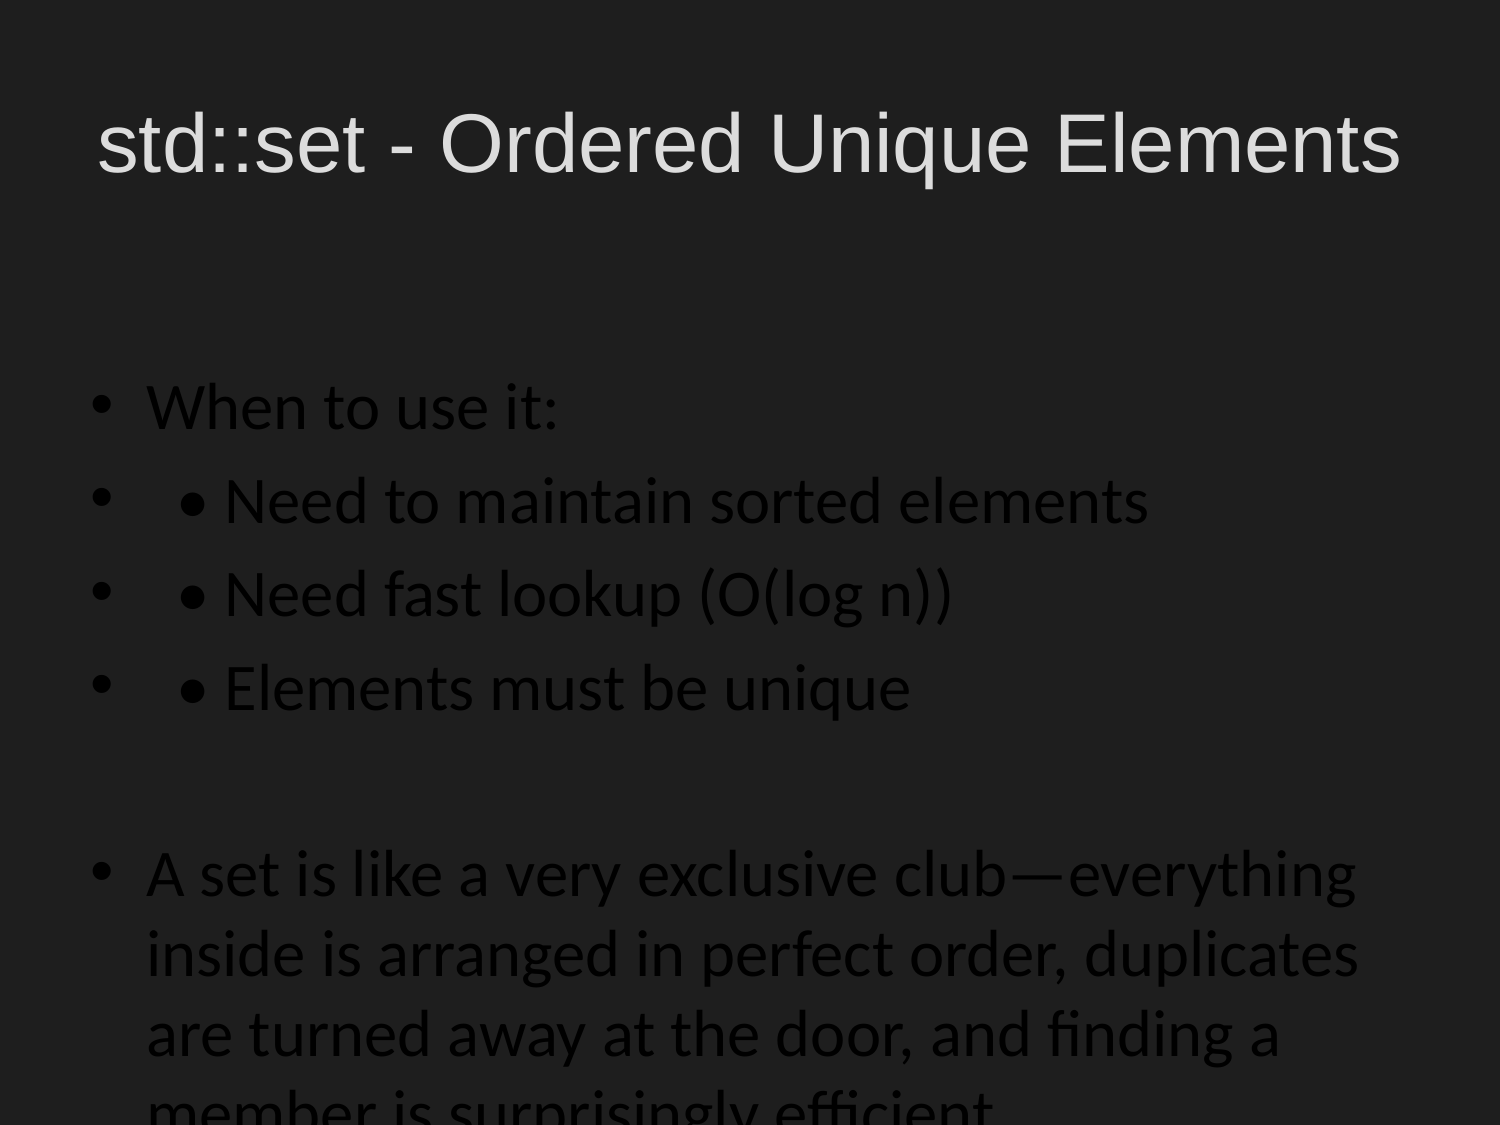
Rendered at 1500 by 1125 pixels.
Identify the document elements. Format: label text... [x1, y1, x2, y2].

title std::set - Ordered Unique Elements [75, 45, 1425, 233]
list When to use it: • Need to maintain sorted elements • Need fast lookup (O(log n)) • Elements must be unique A set is like a very exclusive club—everything inside is arranged in perfect order, duplicates are turned away at the door, and finding a member is surprisingly efficient. [75, 262, 1425, 1005]
